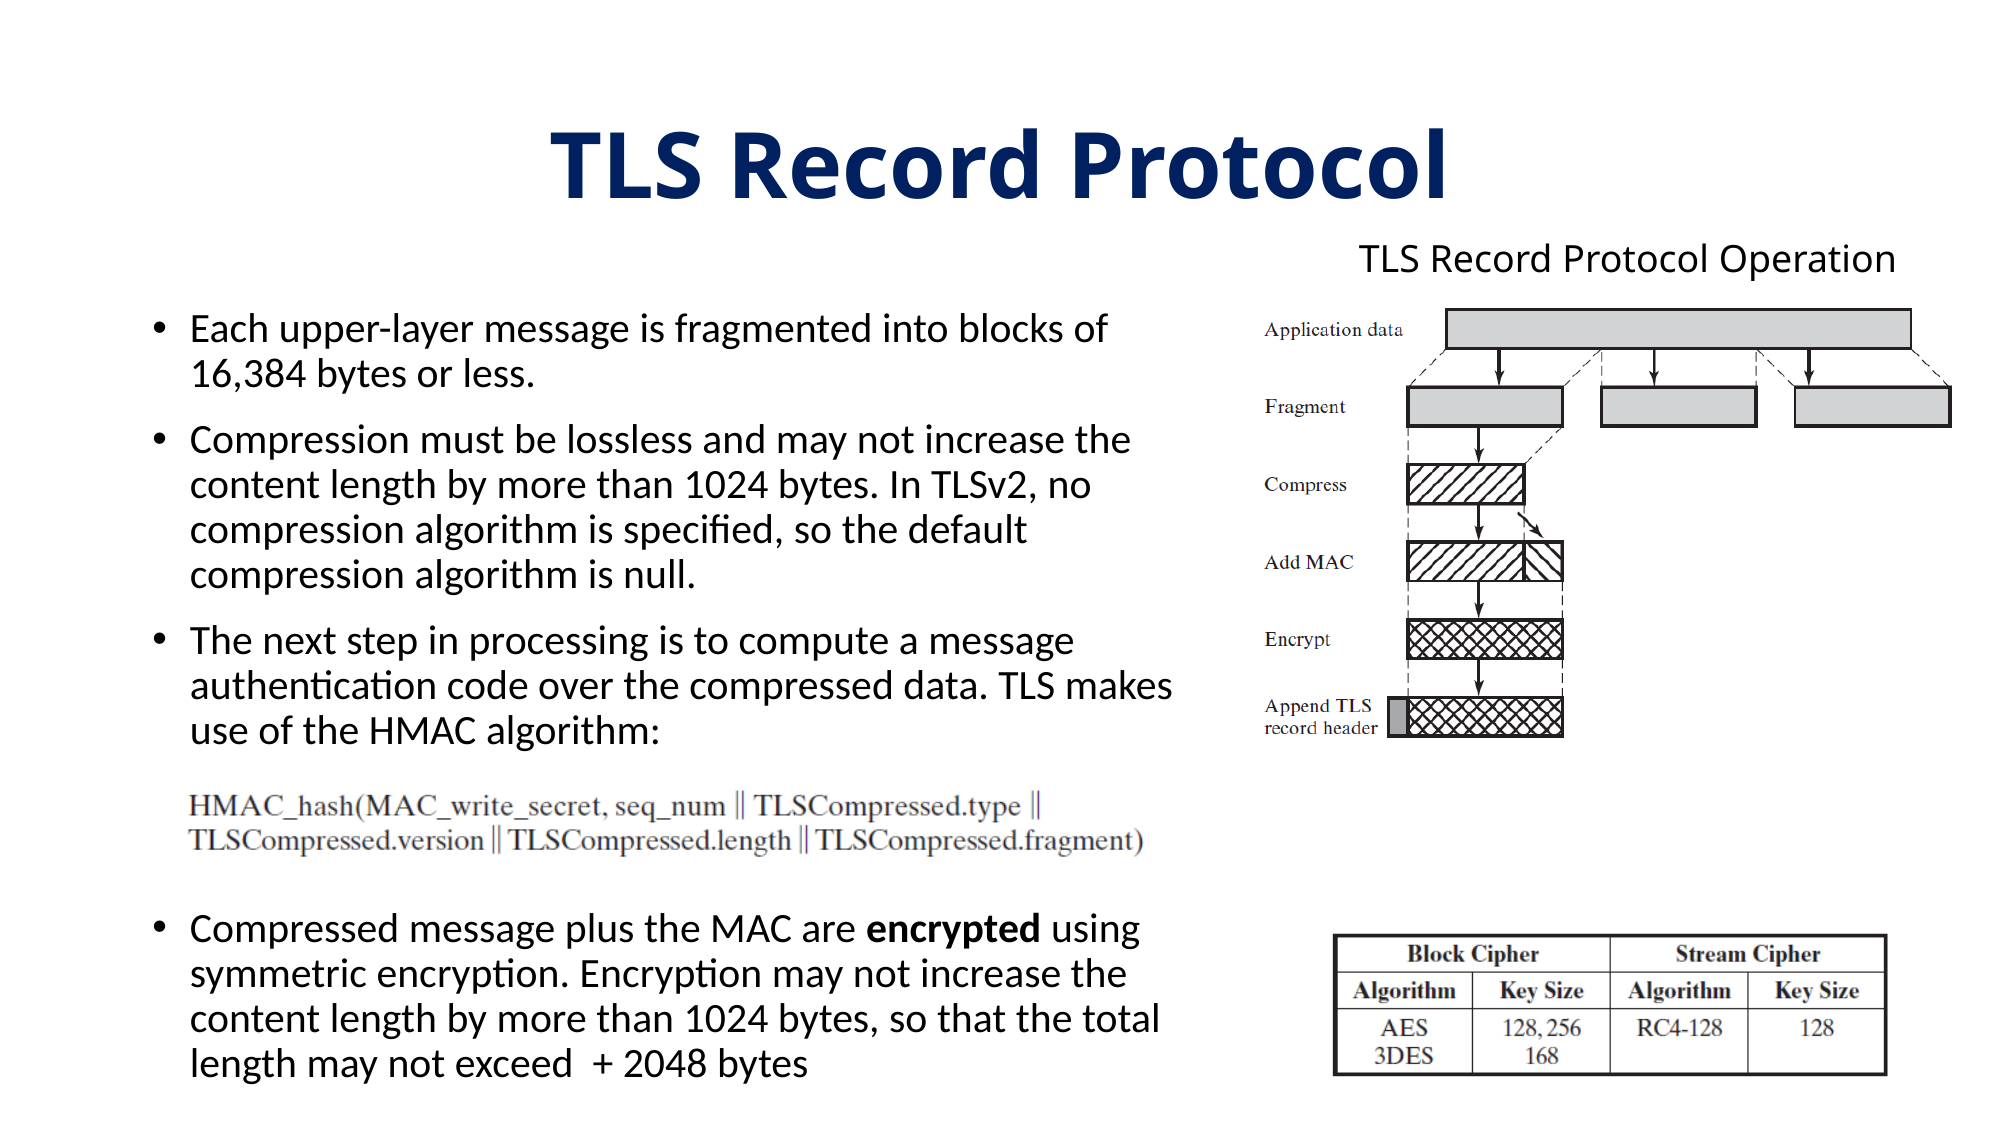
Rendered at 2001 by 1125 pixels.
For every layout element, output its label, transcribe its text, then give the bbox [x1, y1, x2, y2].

title TLS Record Protocol [137, 59, 1863, 278]
text_box TLS Record Protocol Operation [1344, 227, 1913, 288]
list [1241, 299, 1975, 744]
picture [177, 780, 1164, 872]
picture [1304, 912, 1913, 1086]
